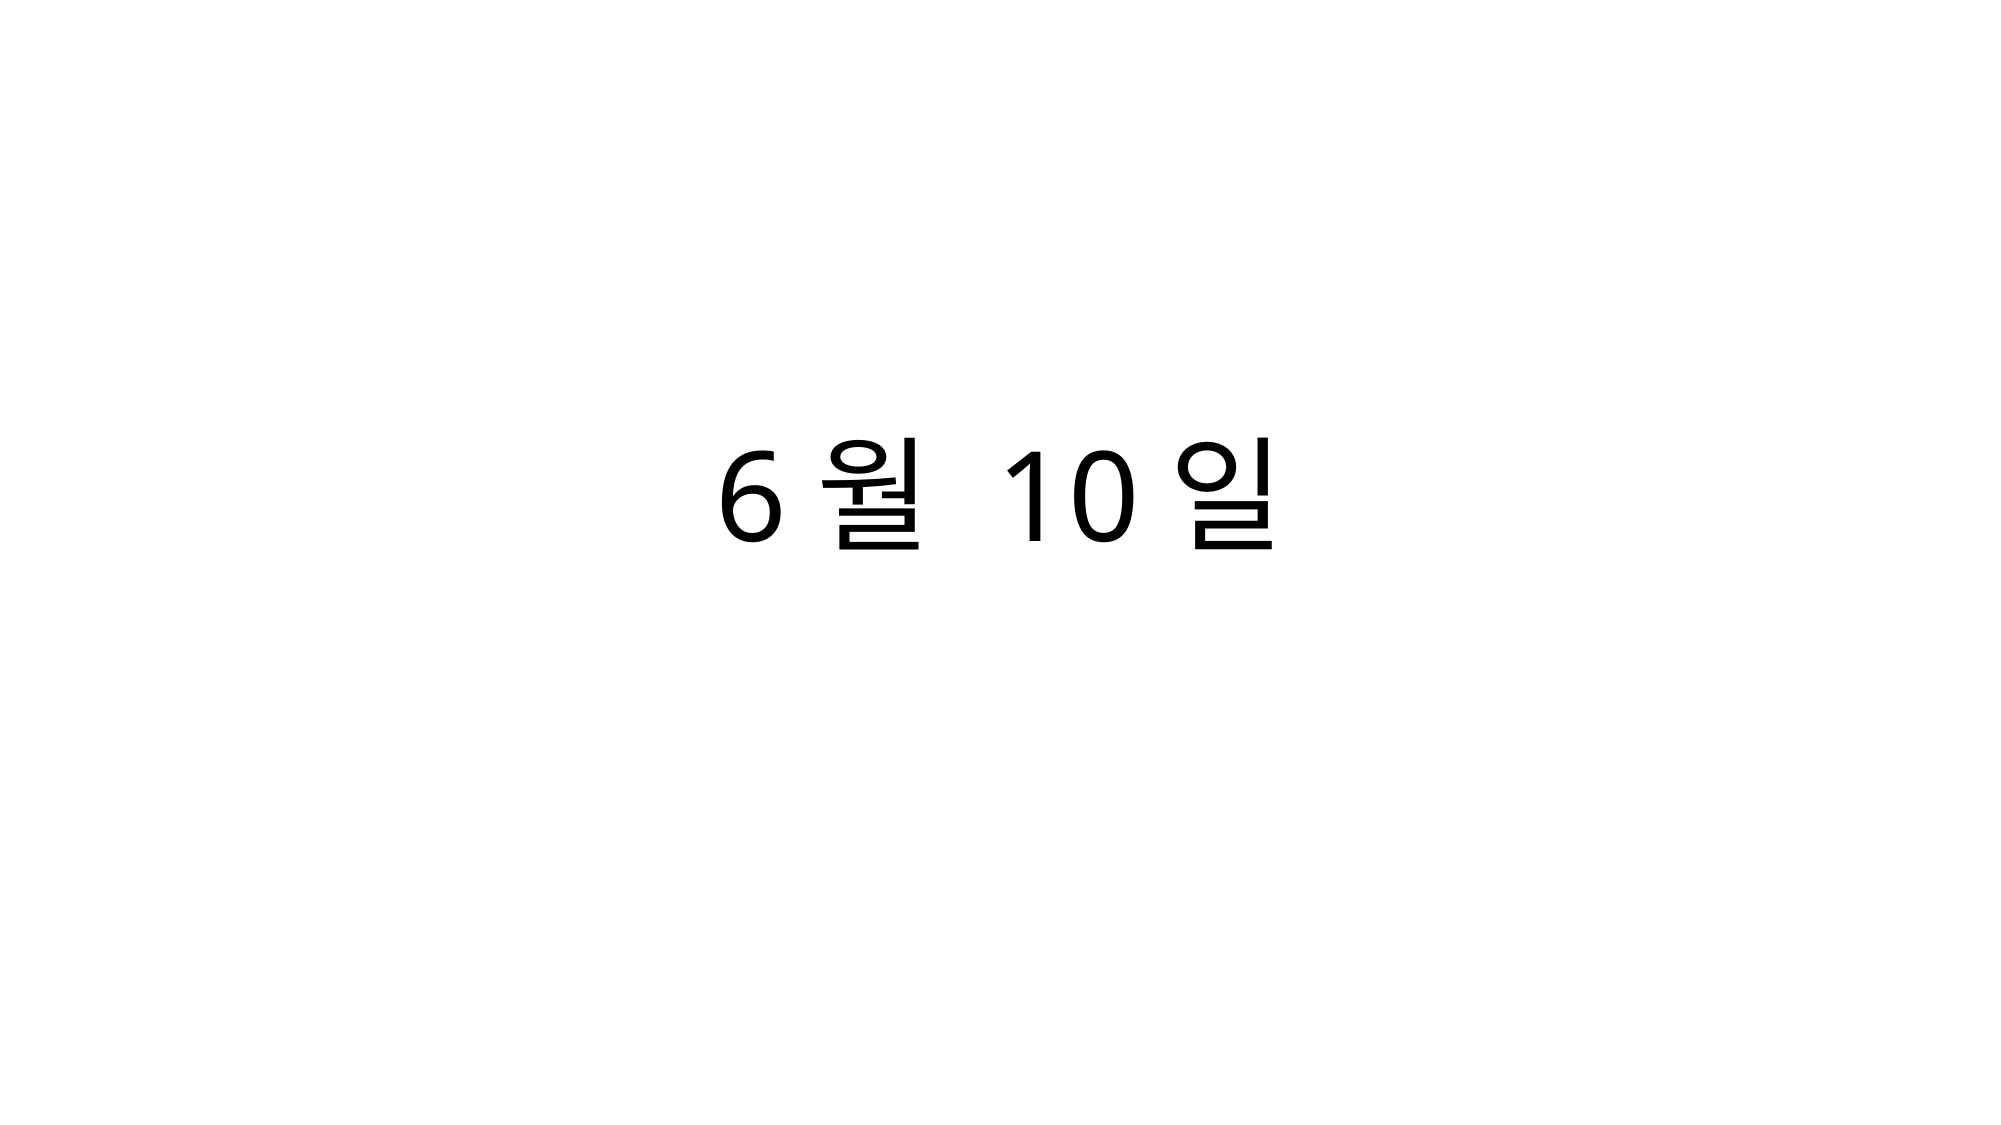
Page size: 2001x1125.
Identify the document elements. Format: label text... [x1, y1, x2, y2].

title 6월 10일 [249, 184, 1750, 576]
